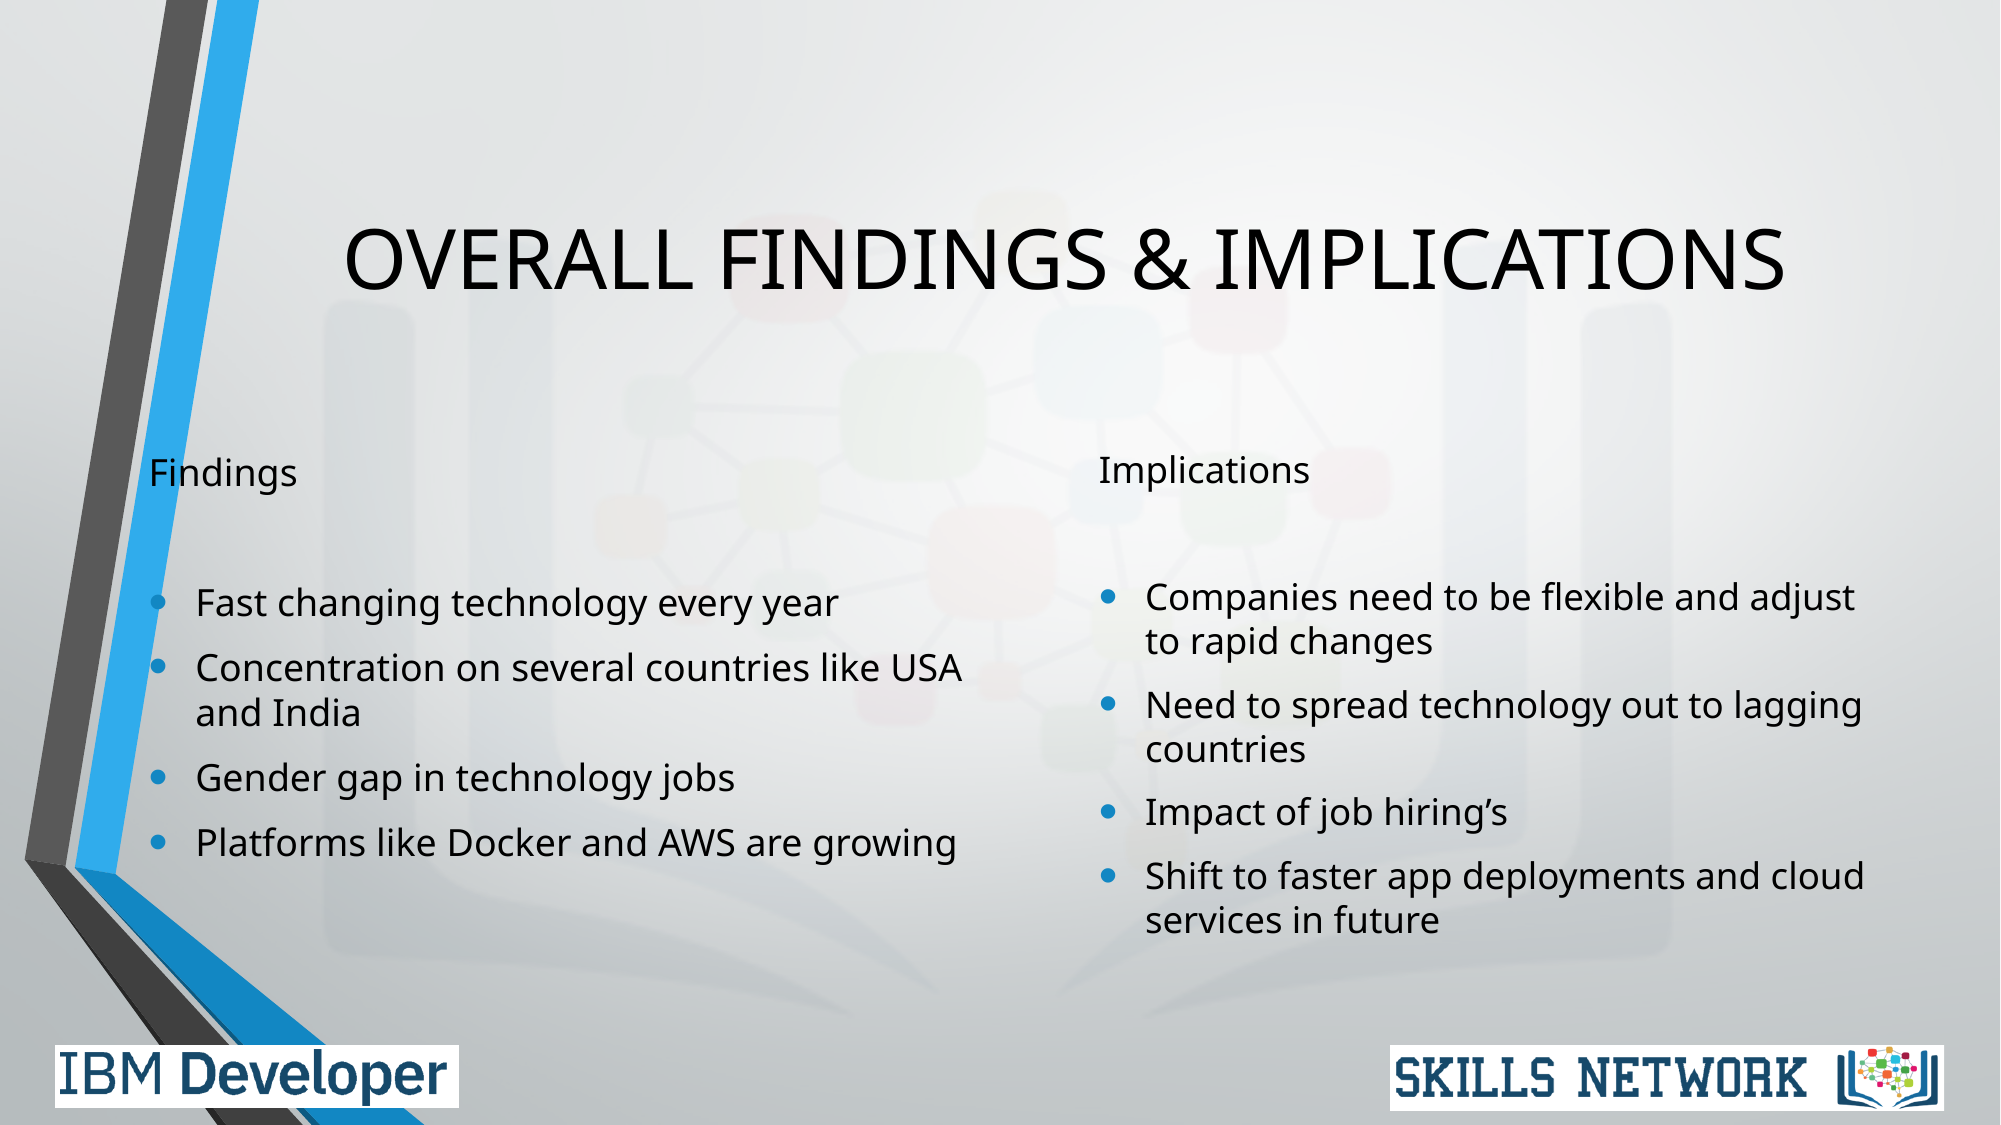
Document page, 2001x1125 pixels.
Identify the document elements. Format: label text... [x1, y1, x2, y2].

title OVERALL FINDINGS & IMPLICATIONS [243, 112, 1887, 400]
list Findings Fast changing technology every year Concentration on several countries like USA and India Gender gap in technology jobs Platforms like Docker and AWS are growing [133, 299, 984, 1014]
list Implications Companies need to be flexible and adjust to rapid changes Need to spread technology out to lagging countries Impact of job hiring’s Shift to faster app deployments and cloud services in future [1083, 437, 1887, 950]
picture [55, 1045, 459, 1108]
picture [1390, 1045, 1945, 1111]
